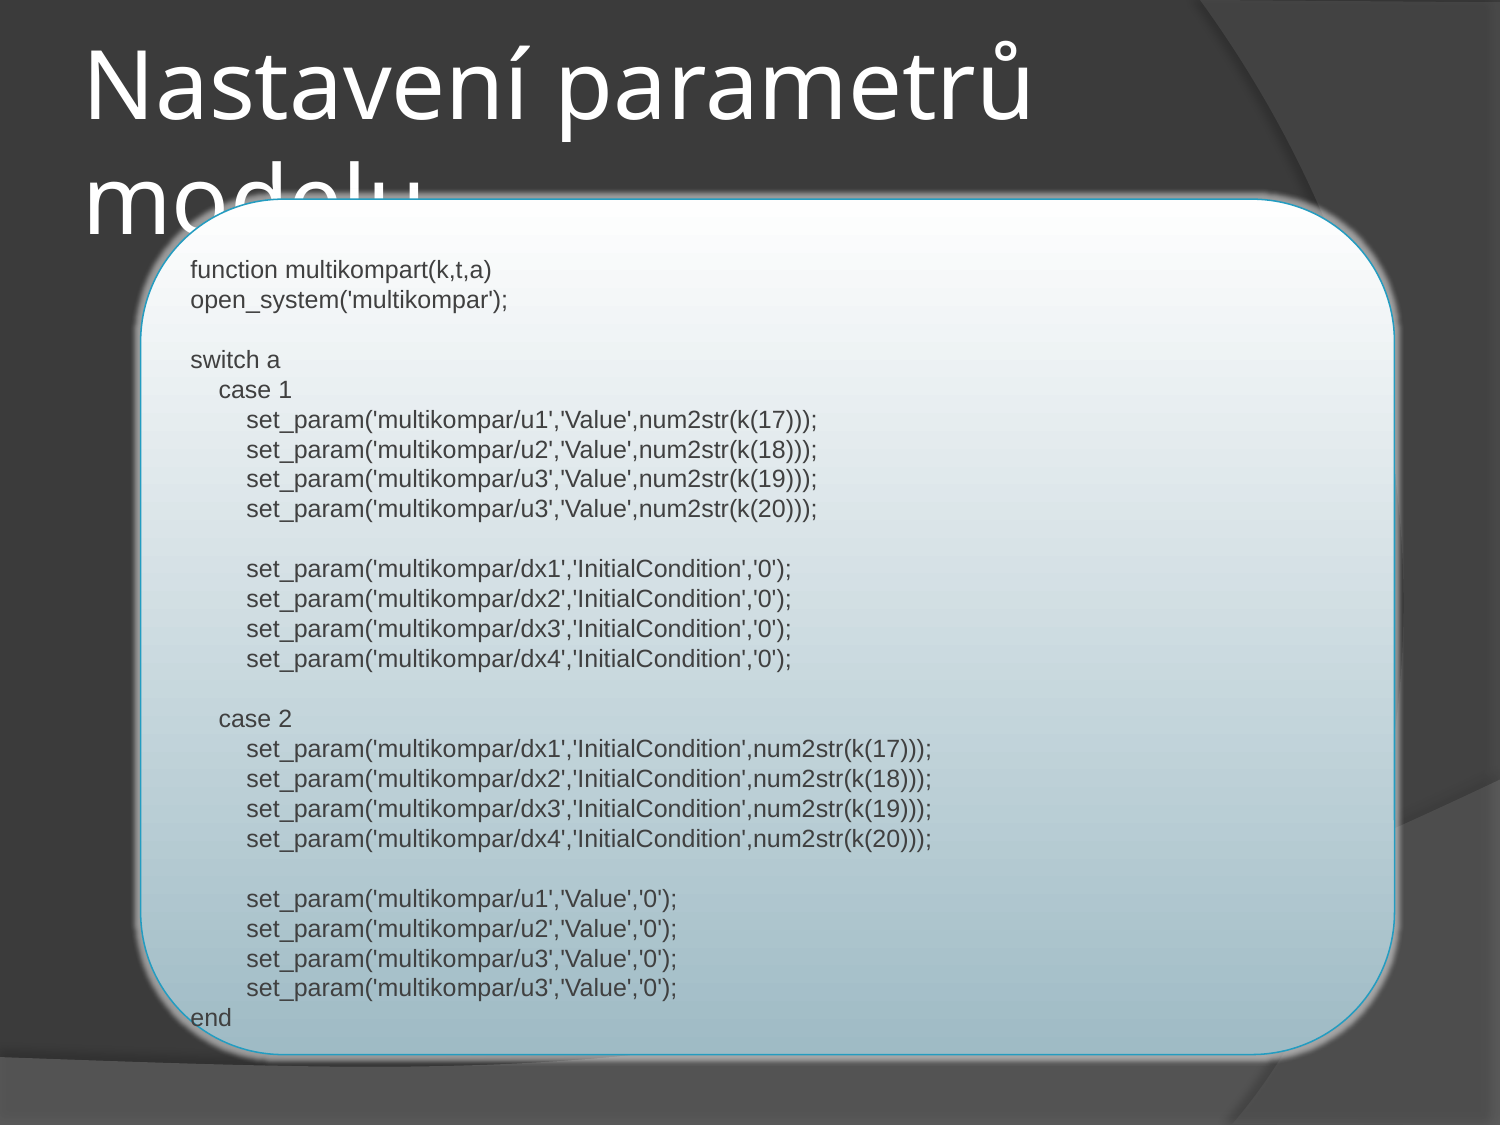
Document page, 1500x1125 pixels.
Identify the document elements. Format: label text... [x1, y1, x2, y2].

title Nastavení parametrů modelu [75, 45, 1300, 233]
text_box function multikompart(k,t,a) open_system('multikompar'); switch a case 1 set_param('multikompar/u1','Value',num2str(k(17))); set_param('multikompar/u2','Value',num2str(k(18))); set_param('multikompar/u3','Value',num2str(k(19))); set_param('multikompar/u3','Value',num2str(k(20))); set_param('multikompar/dx1','InitialCondition','0'); set_param('multikompar/dx2','InitialCondition','0'); set_param('multikompar/dx3','InitialCondition','0'); set_param('multikompar/dx4','InitialCondition','0'); case 2 set_param('multikompar/dx1','InitialCondition',num2str(k(17))); set_param('multikompar/dx2','InitialCondition',num2str(k(18))); set_param('multikompar/dx3','InitialCondition',num2str(k(19))); set_param('multikompar/dx4','InitialCondition',num2str(k(20))); set_param('multikompar/u1','Value','0'); set_param('multikompar/u2','Value','0'); set_param('multikompar/u3','Value','0'); set_param('multikompar/u3','Value','0'); end [175, 246, 1313, 1100]
text_box [139, 247, 175, 1007]
text_box [176, 198, 1396, 1042]
